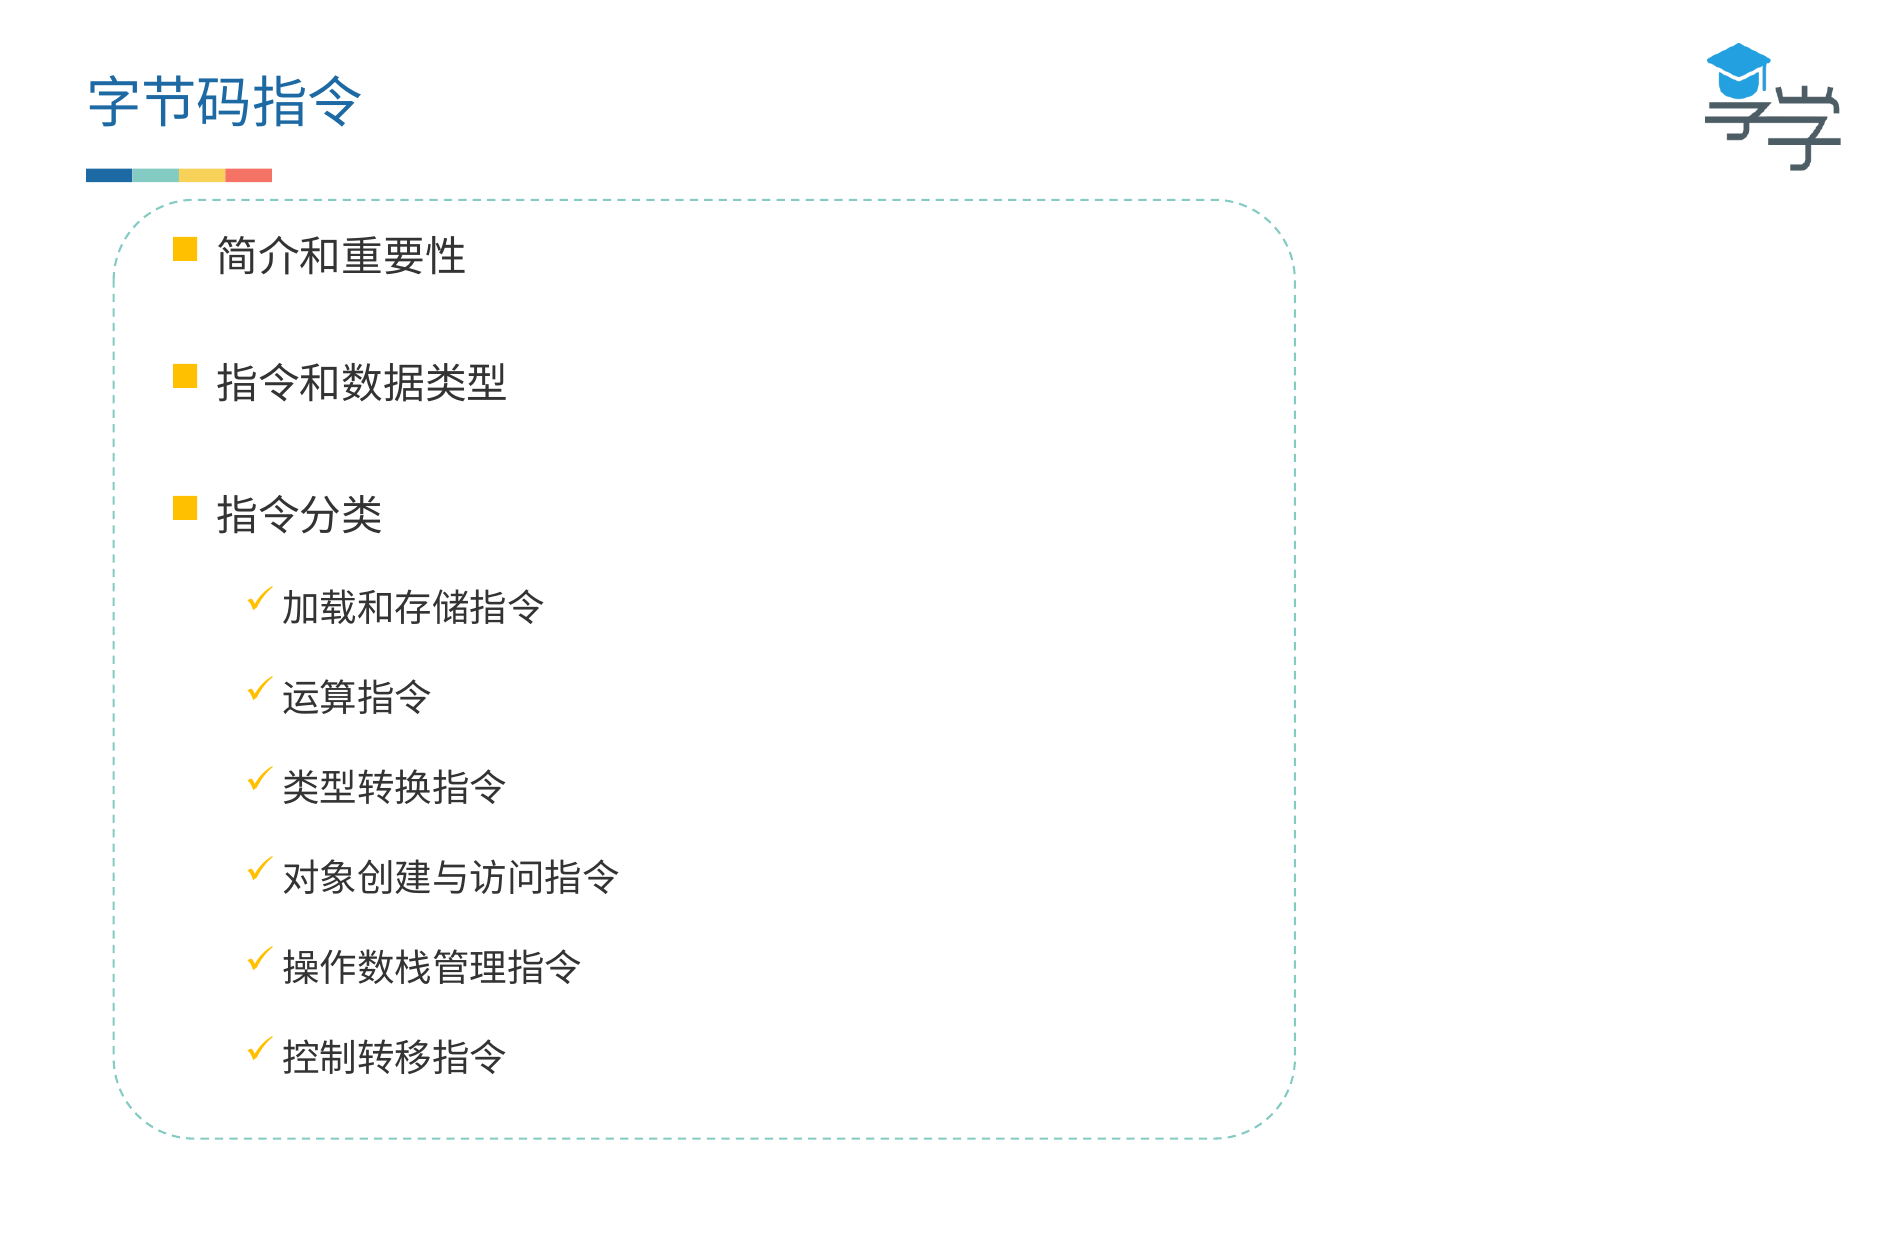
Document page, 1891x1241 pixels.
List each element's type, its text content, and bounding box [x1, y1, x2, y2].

text_box 指令分类 加载和存储指令 运算指令 类型转换指令 对象创建与访问指令 操作数栈管理指令 控制转移指令 [154, 456, 1332, 1087]
text_box [113, 210, 1295, 1139]
text_box 字节码指令 [85, 67, 661, 134]
text_box 简介和重要性 [154, 172, 1332, 288]
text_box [85, 168, 273, 183]
text_box 指令和数据类型 [154, 323, 1332, 414]
picture [1700, 22, 1845, 191]
